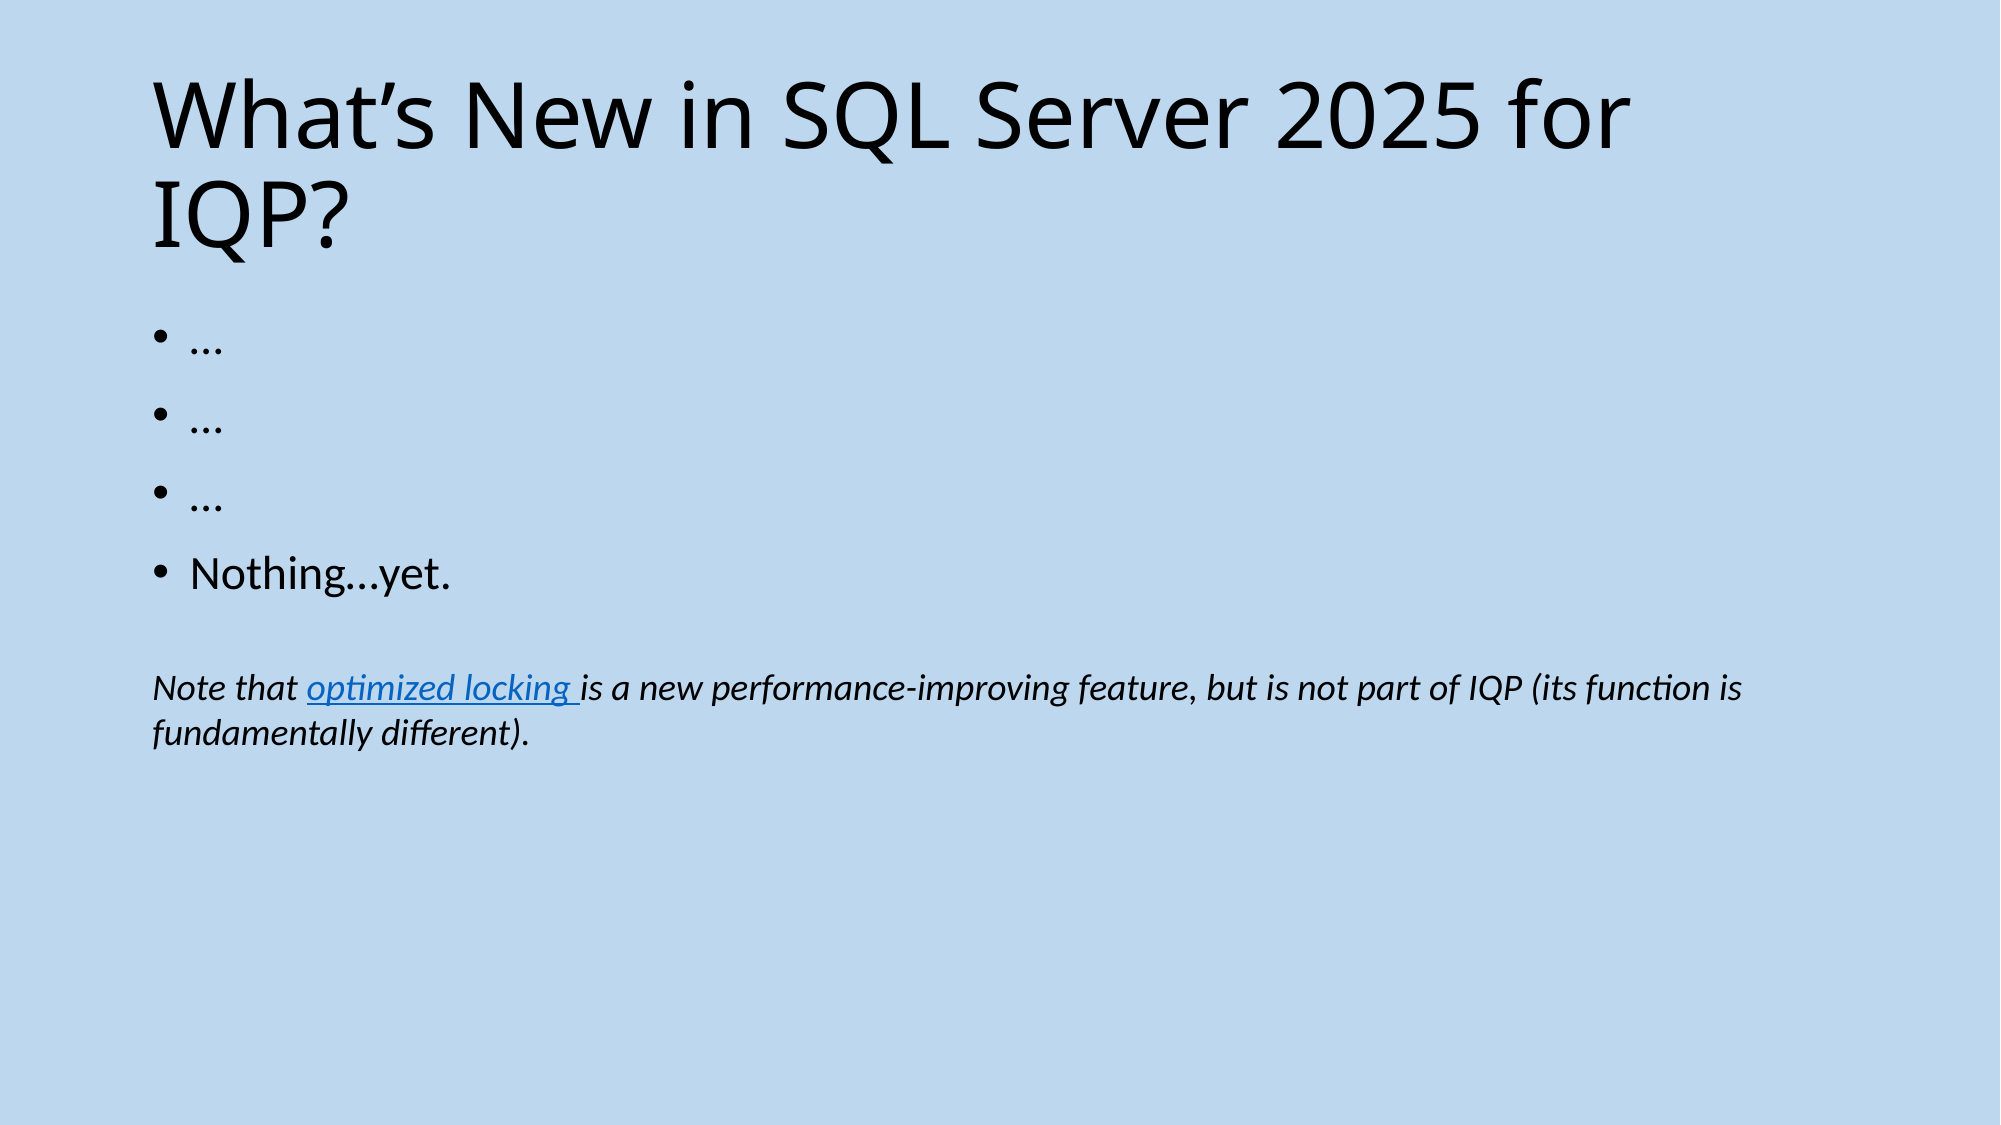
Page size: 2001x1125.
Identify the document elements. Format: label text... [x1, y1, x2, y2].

list … … … Nothing…yet. Note that optimized locking is a new performance-improving feature, but is not part of IQP (its function is fundamentally different). [137, 299, 1863, 1014]
title What’s New in SQL Server 2025 for IQP? [137, 59, 1863, 278]
